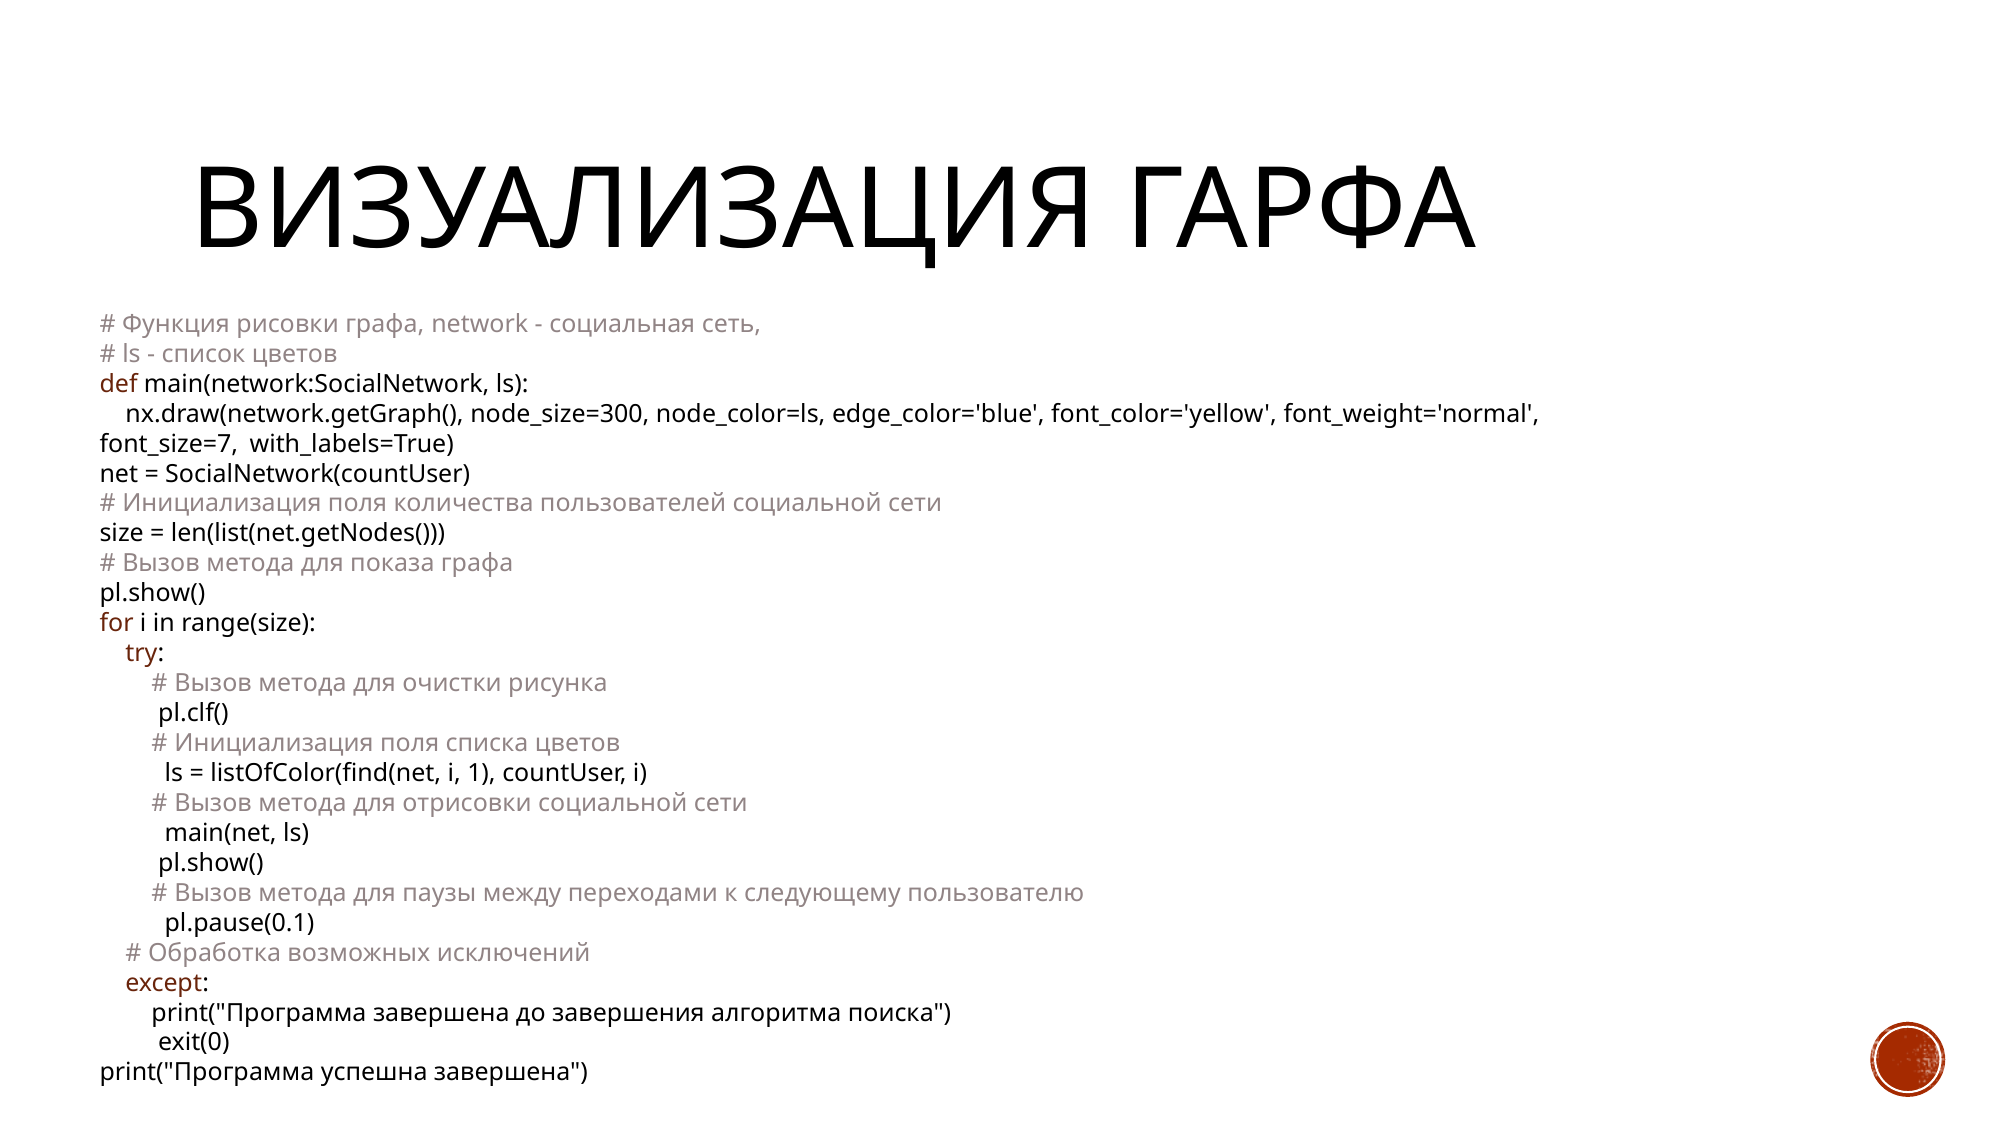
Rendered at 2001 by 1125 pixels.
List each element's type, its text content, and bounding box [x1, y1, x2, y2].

text_box # Функция рисовки графа, network - социальная сеть, # ls - список цветов def main(network:SocialNetwork, ls): nx.draw(network.getGraph(), node_size=300, node_color=ls, edge_color='blue', font_color='yellow', font_weight='normal', font_size=7, with_labels=True) net = SocialNetwork(countUser) # Инициализация поля количества пользователей социальной сети size = len(list(net.getNodes())) # Вызов метода для показа графа pl.show() for i in range(size): try: # Вызов метода для очистки рисунка pl.clf() # Инициализация поля списка цветов ls = listOfColor(find(net, i, 1), countUser, i) # Вызов метода для отрисовки социальной сети main(net, ls) pl.show() # Вызов метода для паузы между переходами к следующему пользователю pl.pause(0.1) # Обработка возможных исключений except: print("Программа завершена до завершения алгоритма поиска") exit(0) print("Программа успешна завершена") [84, 299, 1662, 1094]
title Визуализация гарфа [175, 79, 1826, 344]
